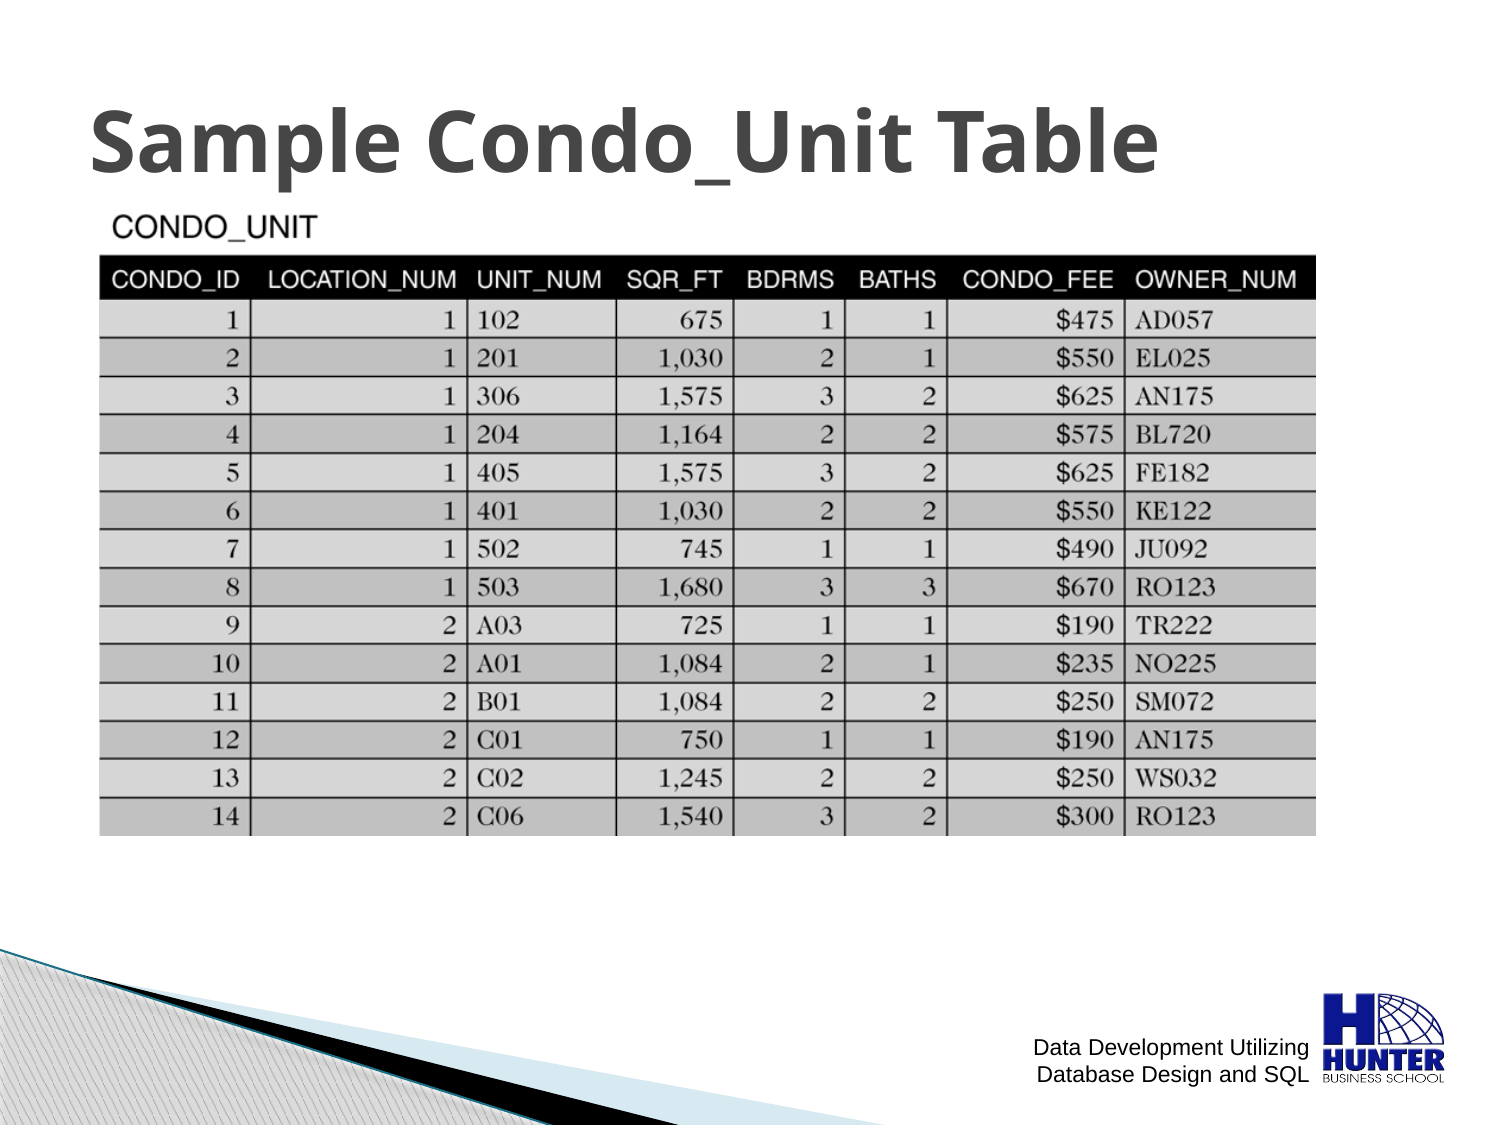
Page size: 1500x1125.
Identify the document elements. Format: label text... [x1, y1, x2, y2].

picture [99, 212, 1316, 836]
title Sample Condo_Unit Table [75, 45, 1425, 233]
picture [1323, 993, 1445, 1084]
